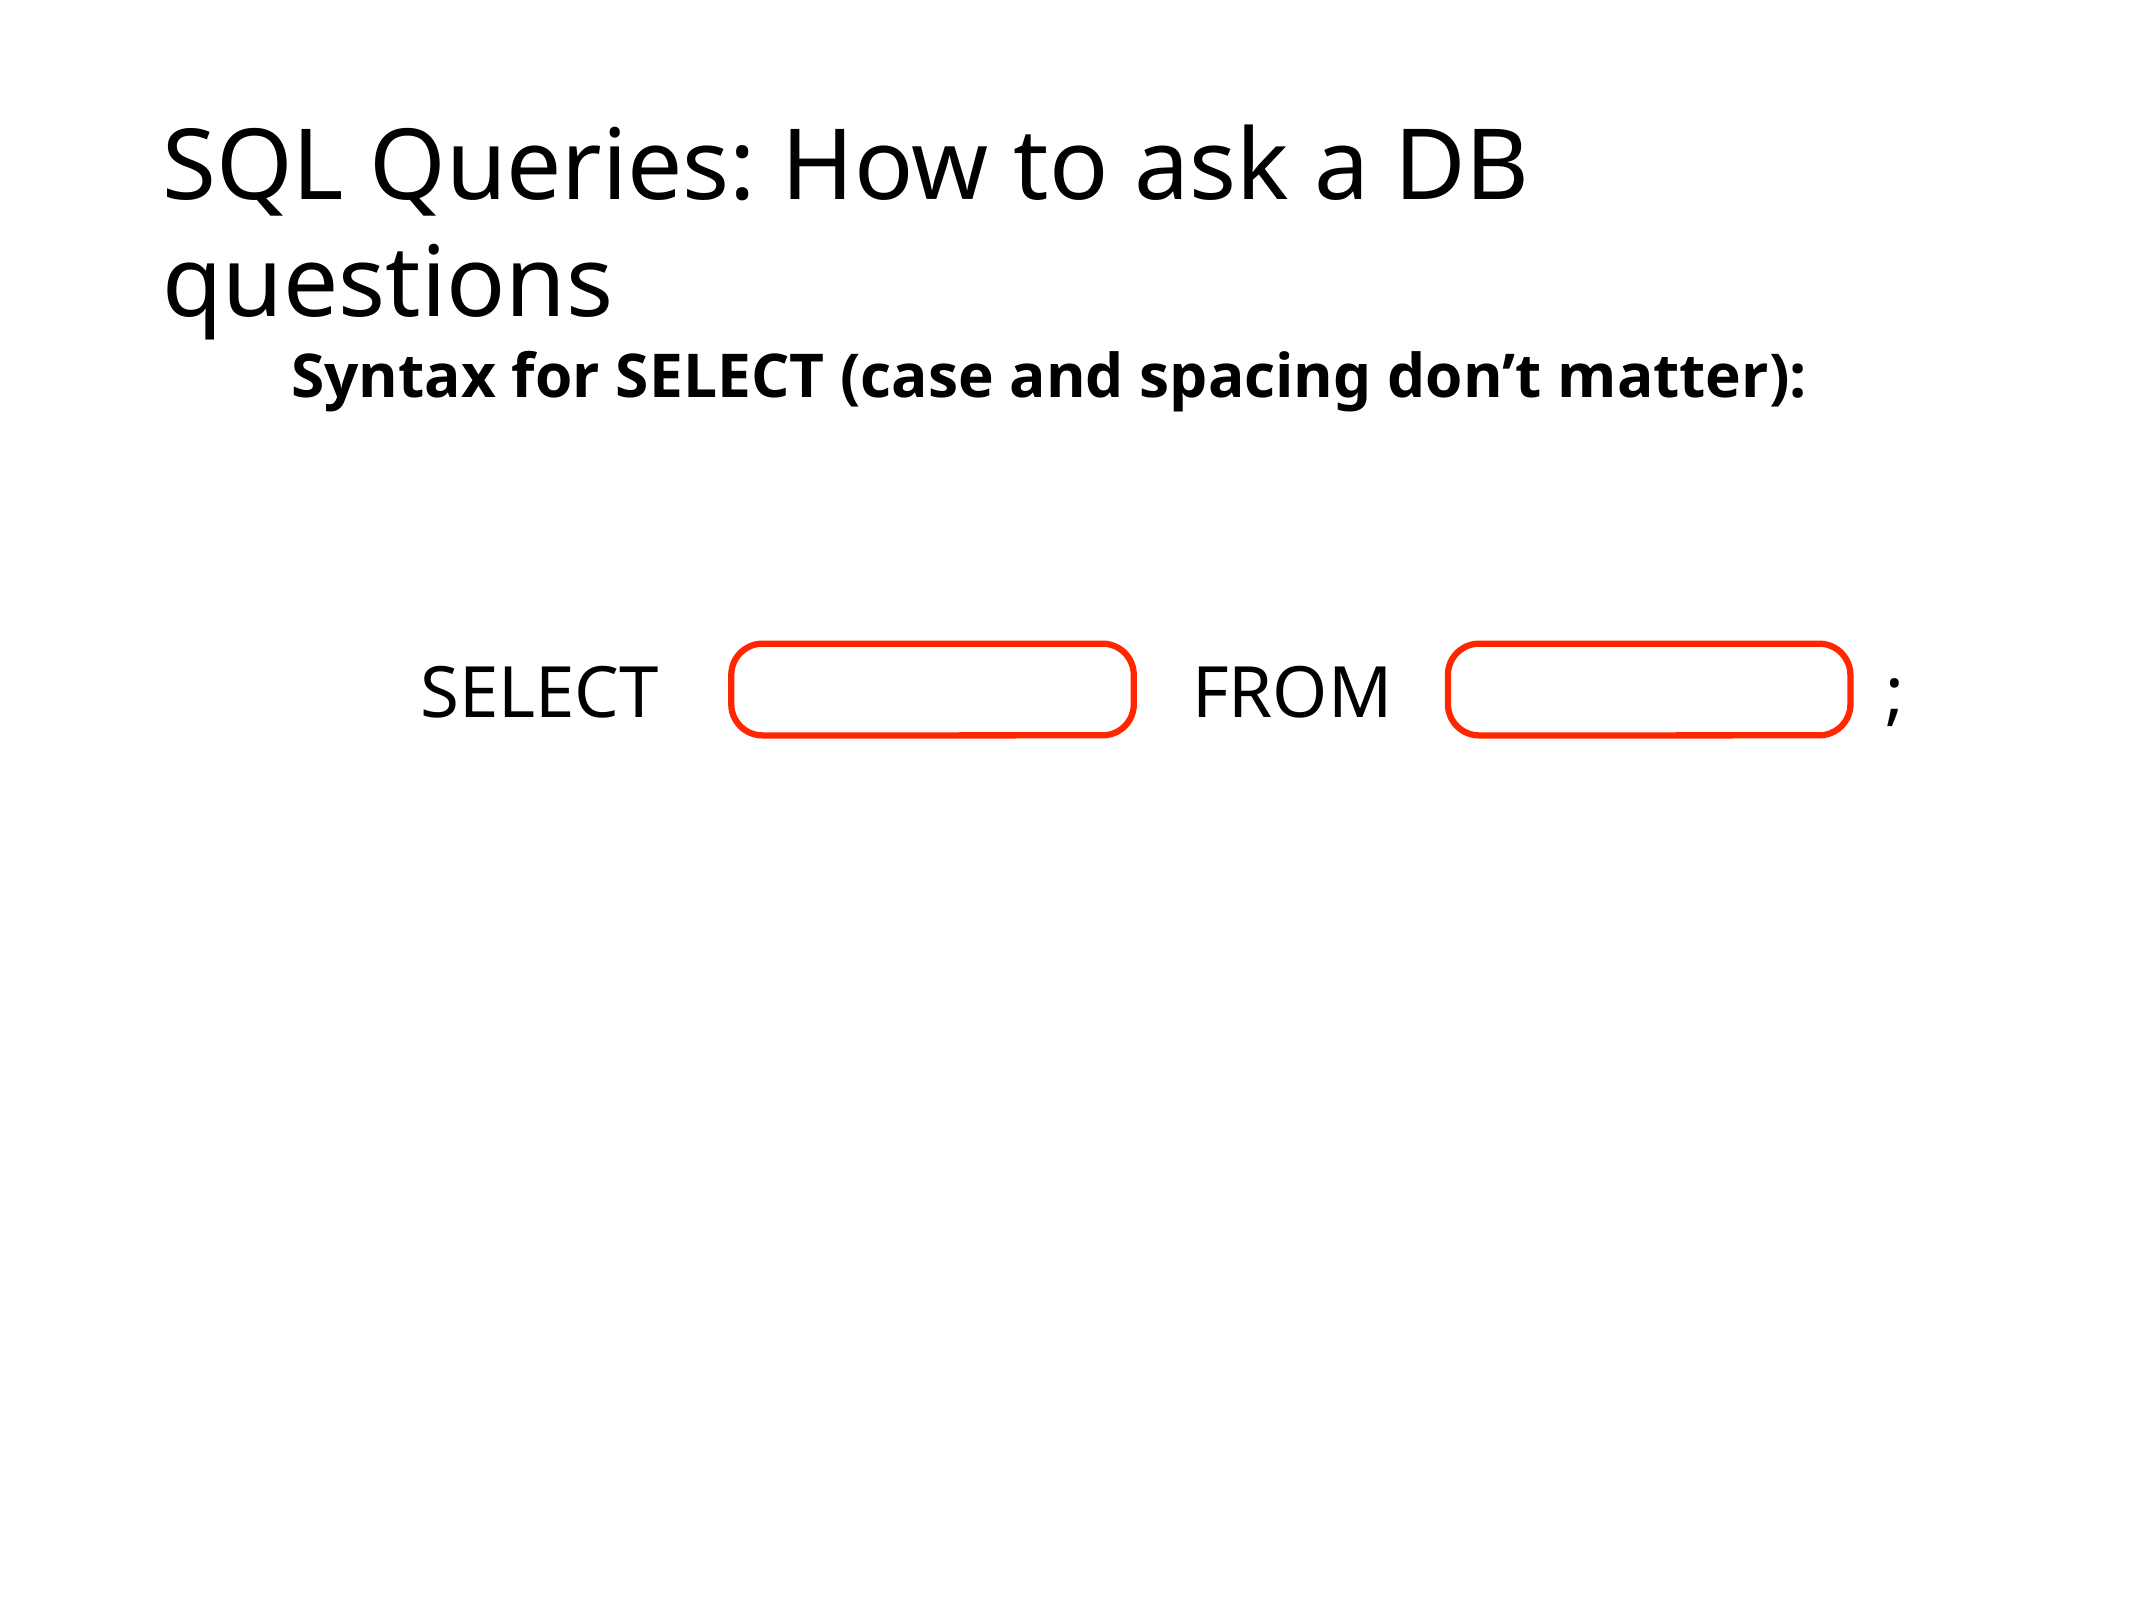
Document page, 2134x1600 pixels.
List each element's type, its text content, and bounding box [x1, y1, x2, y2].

text_box SELECT [412, 638, 668, 741]
text_box Syntax for SELECT (case and spacing don’t matter): [282, 328, 1817, 418]
text_box ; [1877, 638, 1913, 741]
text_box [731, 643, 1134, 736]
title SQL Queries: How to ask a DB questions [153, 64, 1947, 374]
text_box FROM [1183, 638, 1401, 741]
text_box [1447, 643, 1851, 736]
